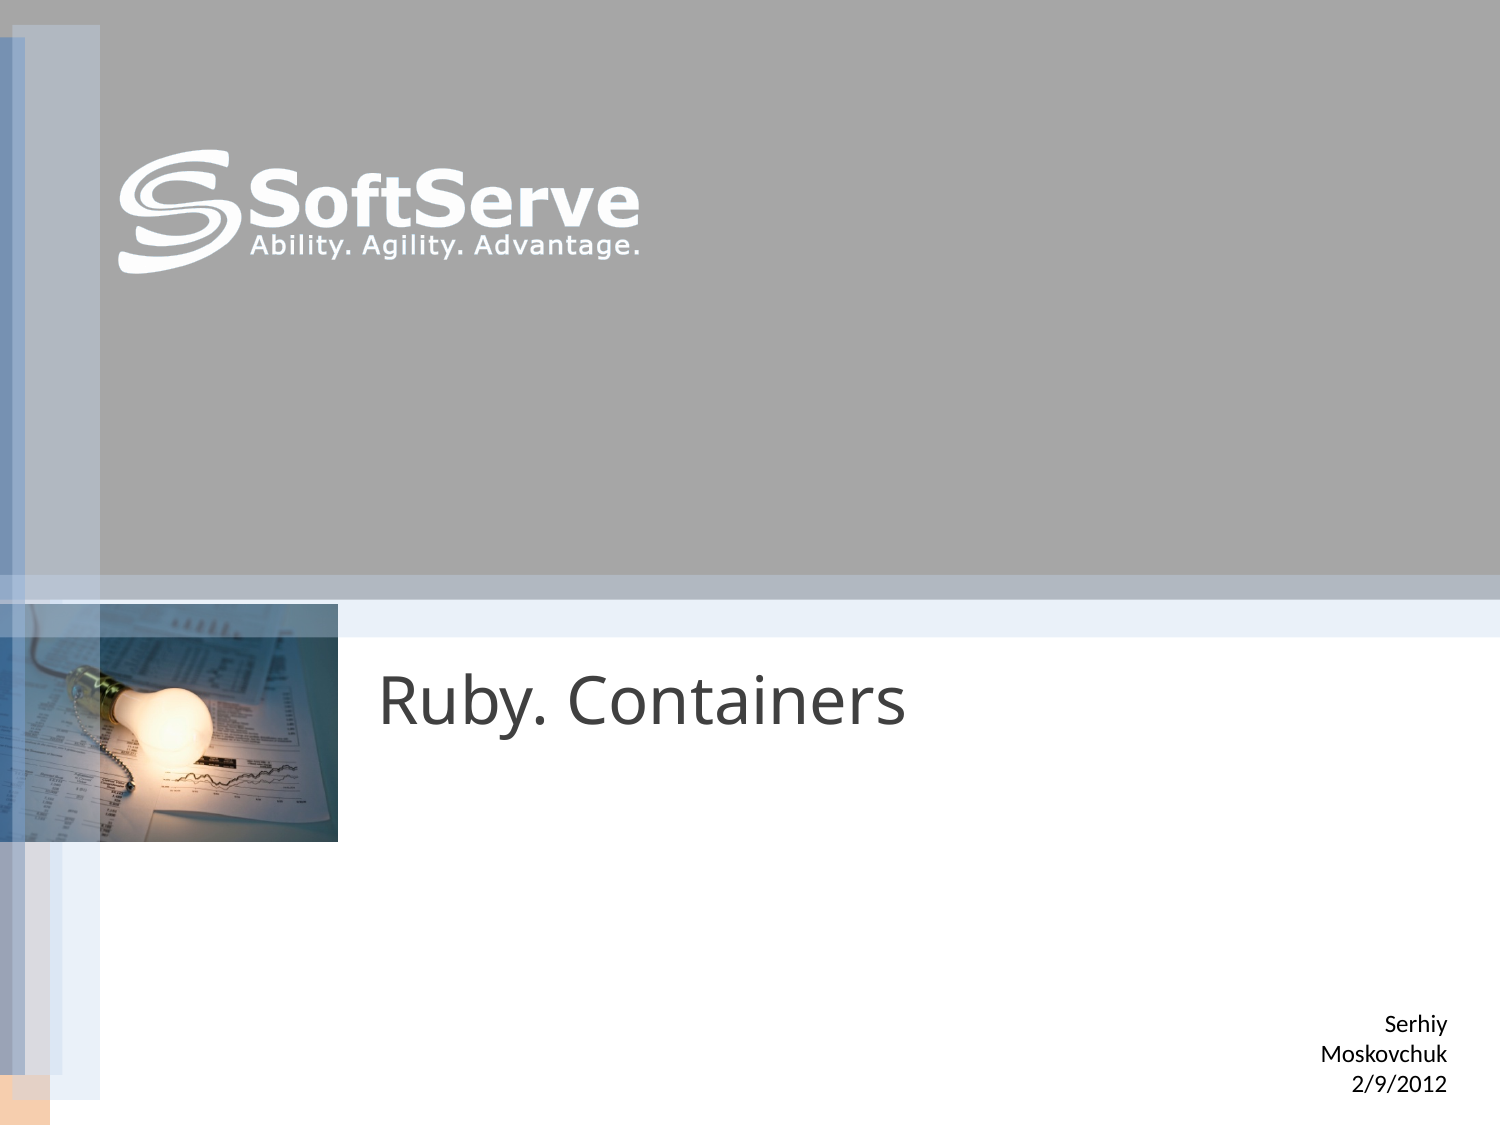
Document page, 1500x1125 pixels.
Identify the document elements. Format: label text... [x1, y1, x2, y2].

picture [100, 638, 338, 842]
subtitle Ruby. Containers [362, 650, 1413, 938]
text_box Serhiy Moskovchuk 2/9/2012 [1249, 999, 1463, 1105]
picture [112, 137, 648, 288]
